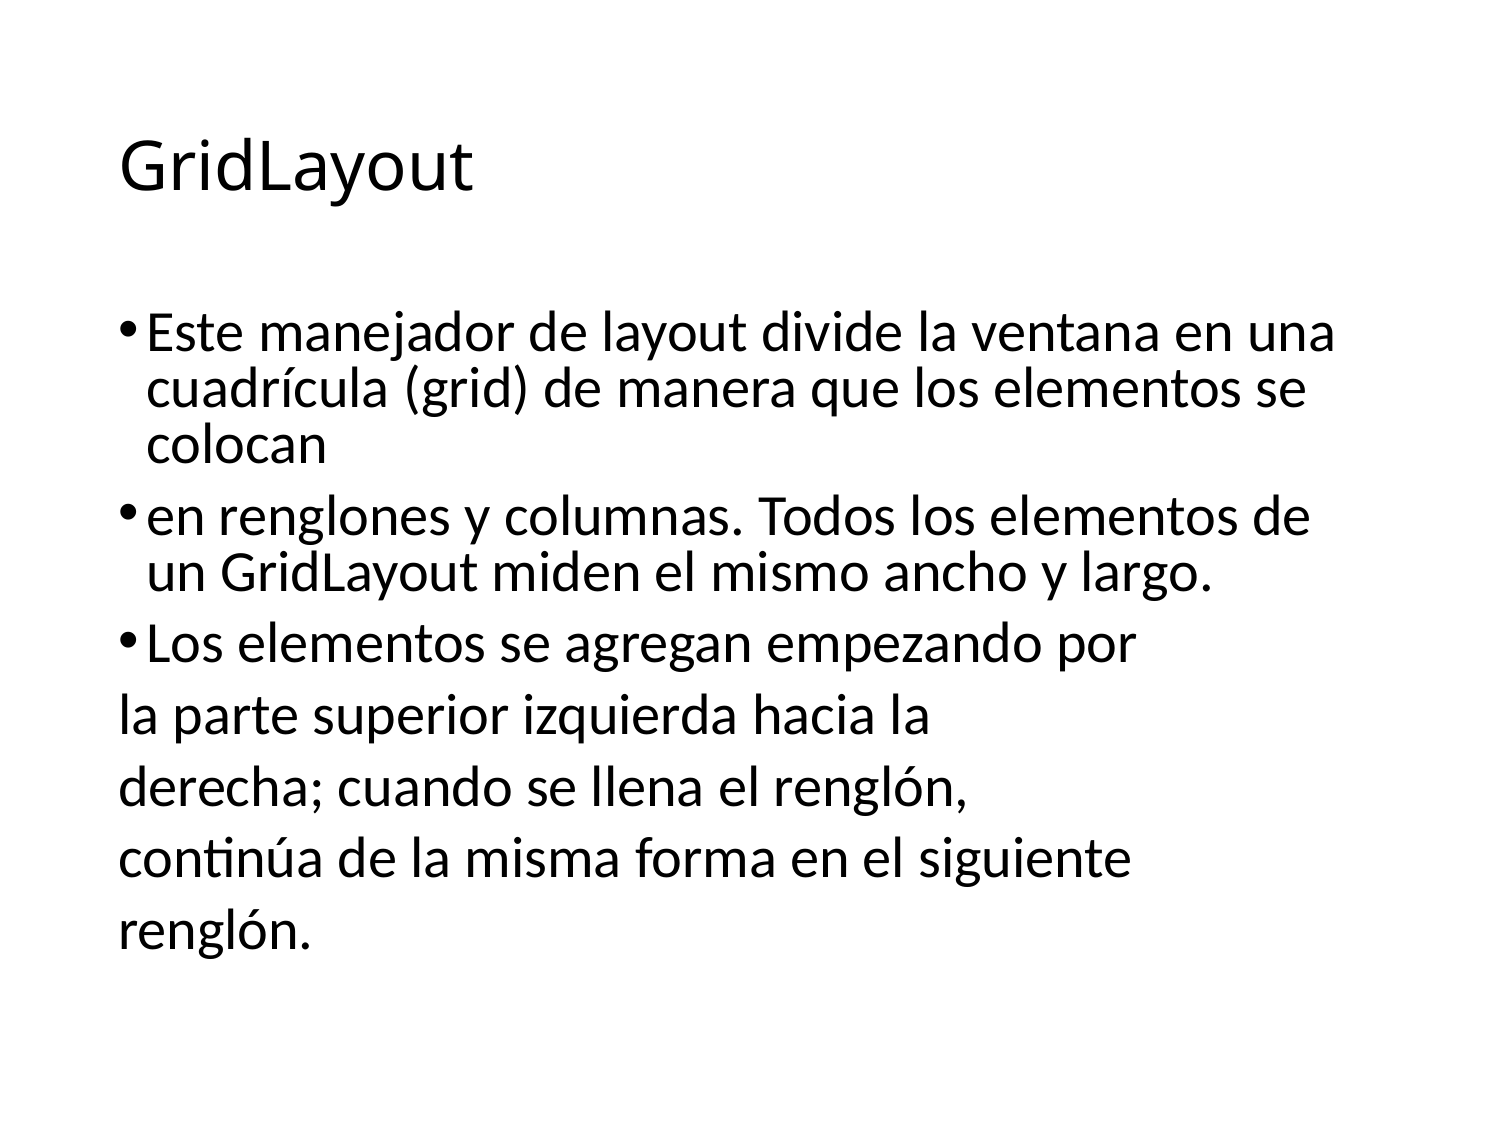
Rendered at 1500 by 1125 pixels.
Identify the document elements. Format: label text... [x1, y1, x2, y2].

list Este manejador de layout divide la ventana en una cuadrícula (grid) de manera que los elementos se colocan en renglones y columnas. Todos los elementos de un GridLayout miden el mismo ancho y largo. Los elementos se agregan empezando por la parte superior izquierda hacia la derecha; cuando se llena el renglón, continúa de la misma forma en el siguiente renglón. [103, 299, 1397, 1014]
title GridLayout [103, 59, 1397, 278]
